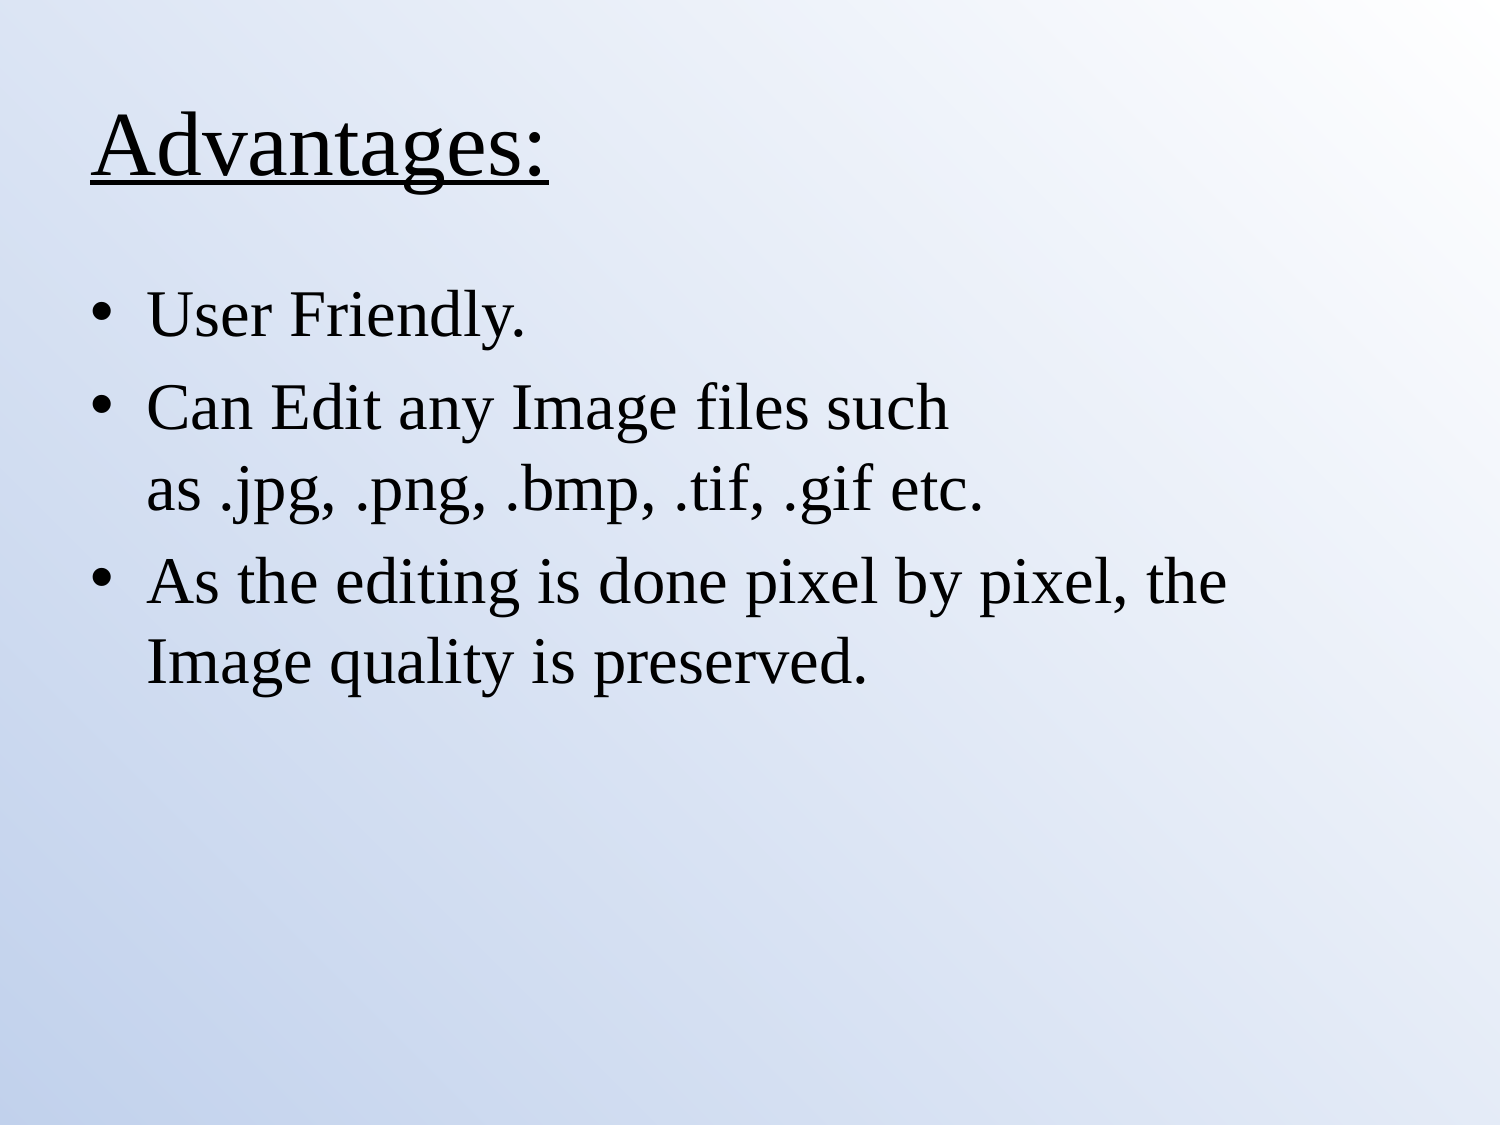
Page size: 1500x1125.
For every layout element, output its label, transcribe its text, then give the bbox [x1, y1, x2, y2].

title Advantages: [75, 45, 1425, 233]
list User Friendly. Can Edit any Image files such as .jpg, .png, .bmp, .tif, .gif etc. As the editing is done pixel by pixel, the Image quality is preserved. [75, 262, 1425, 1005]
